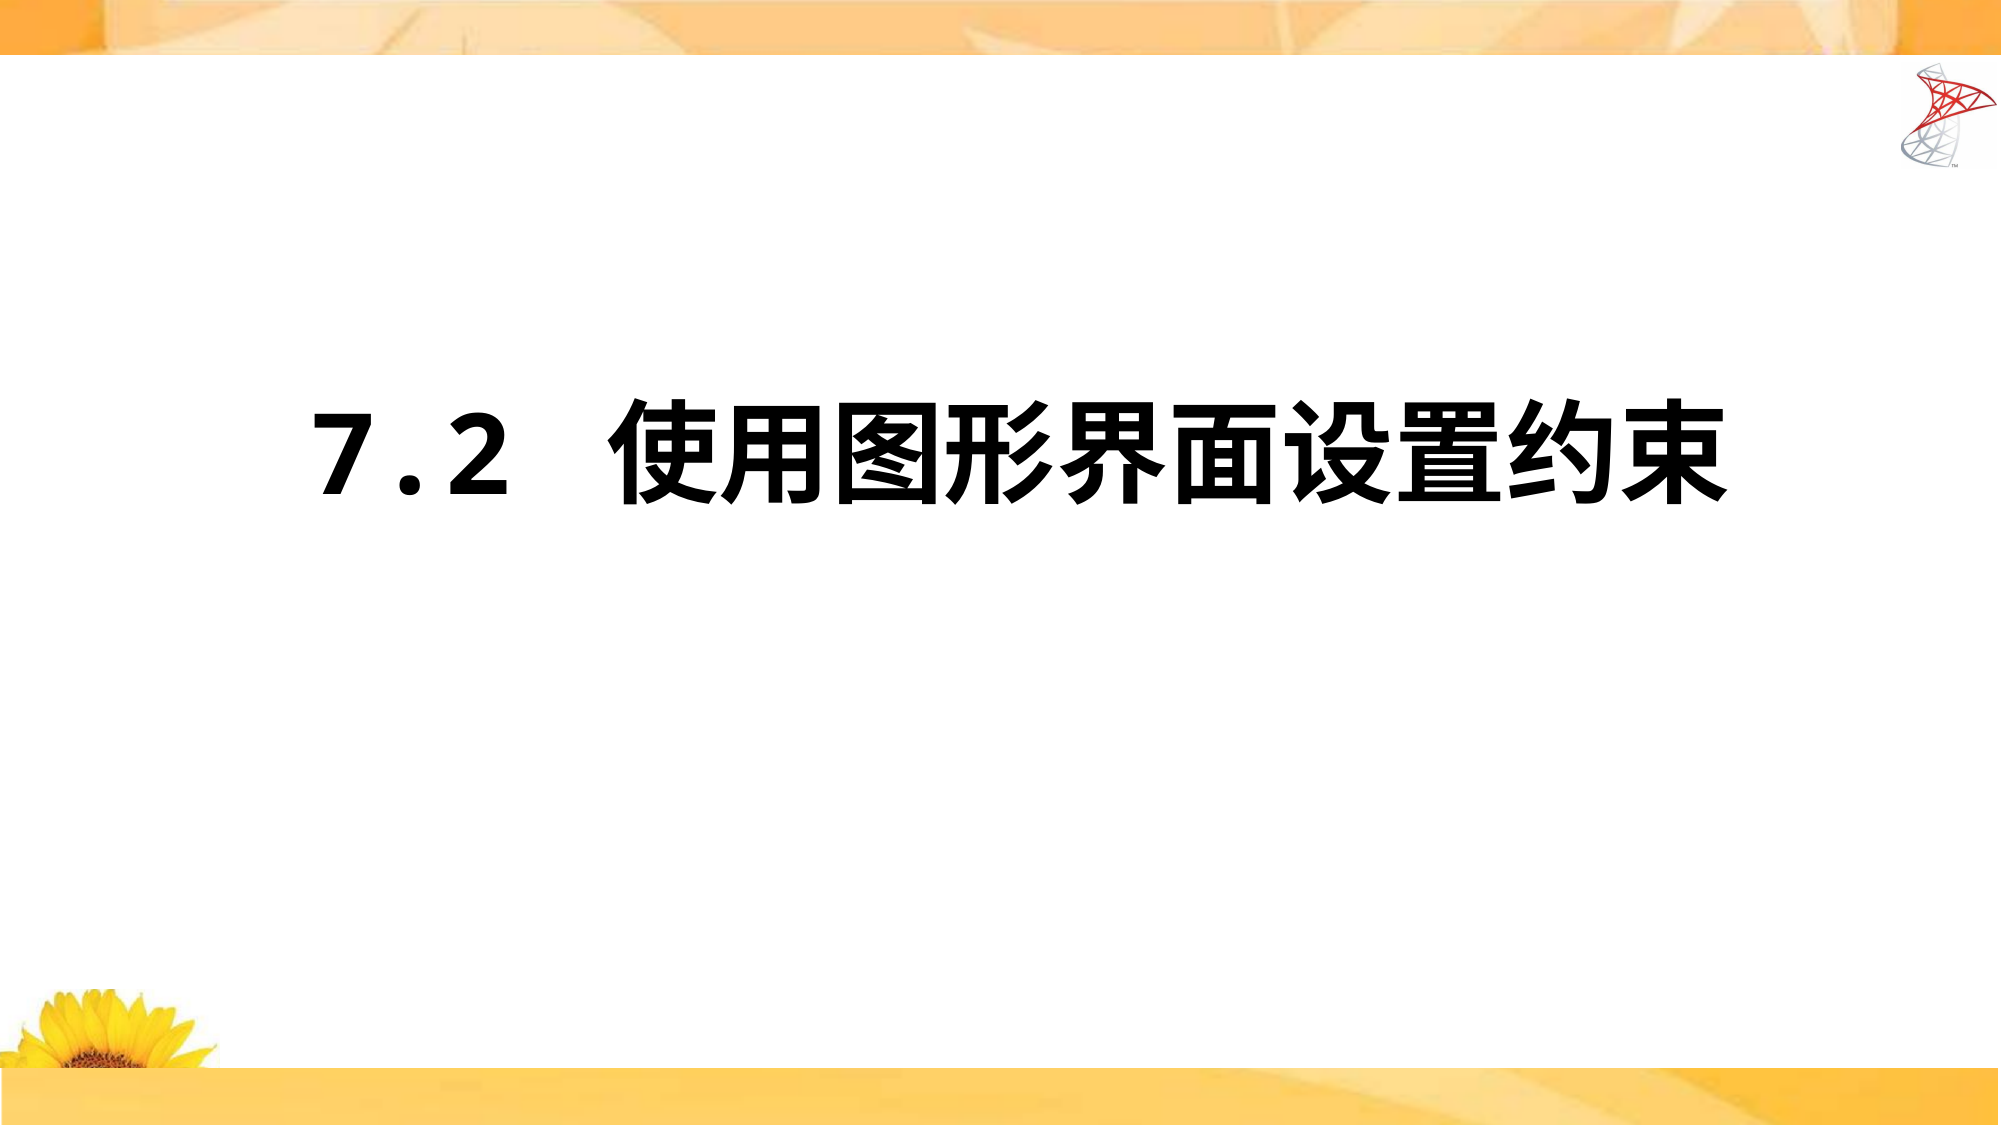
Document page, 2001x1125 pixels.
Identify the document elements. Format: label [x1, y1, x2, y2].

text_box [0, 0, 2000, 1125]
